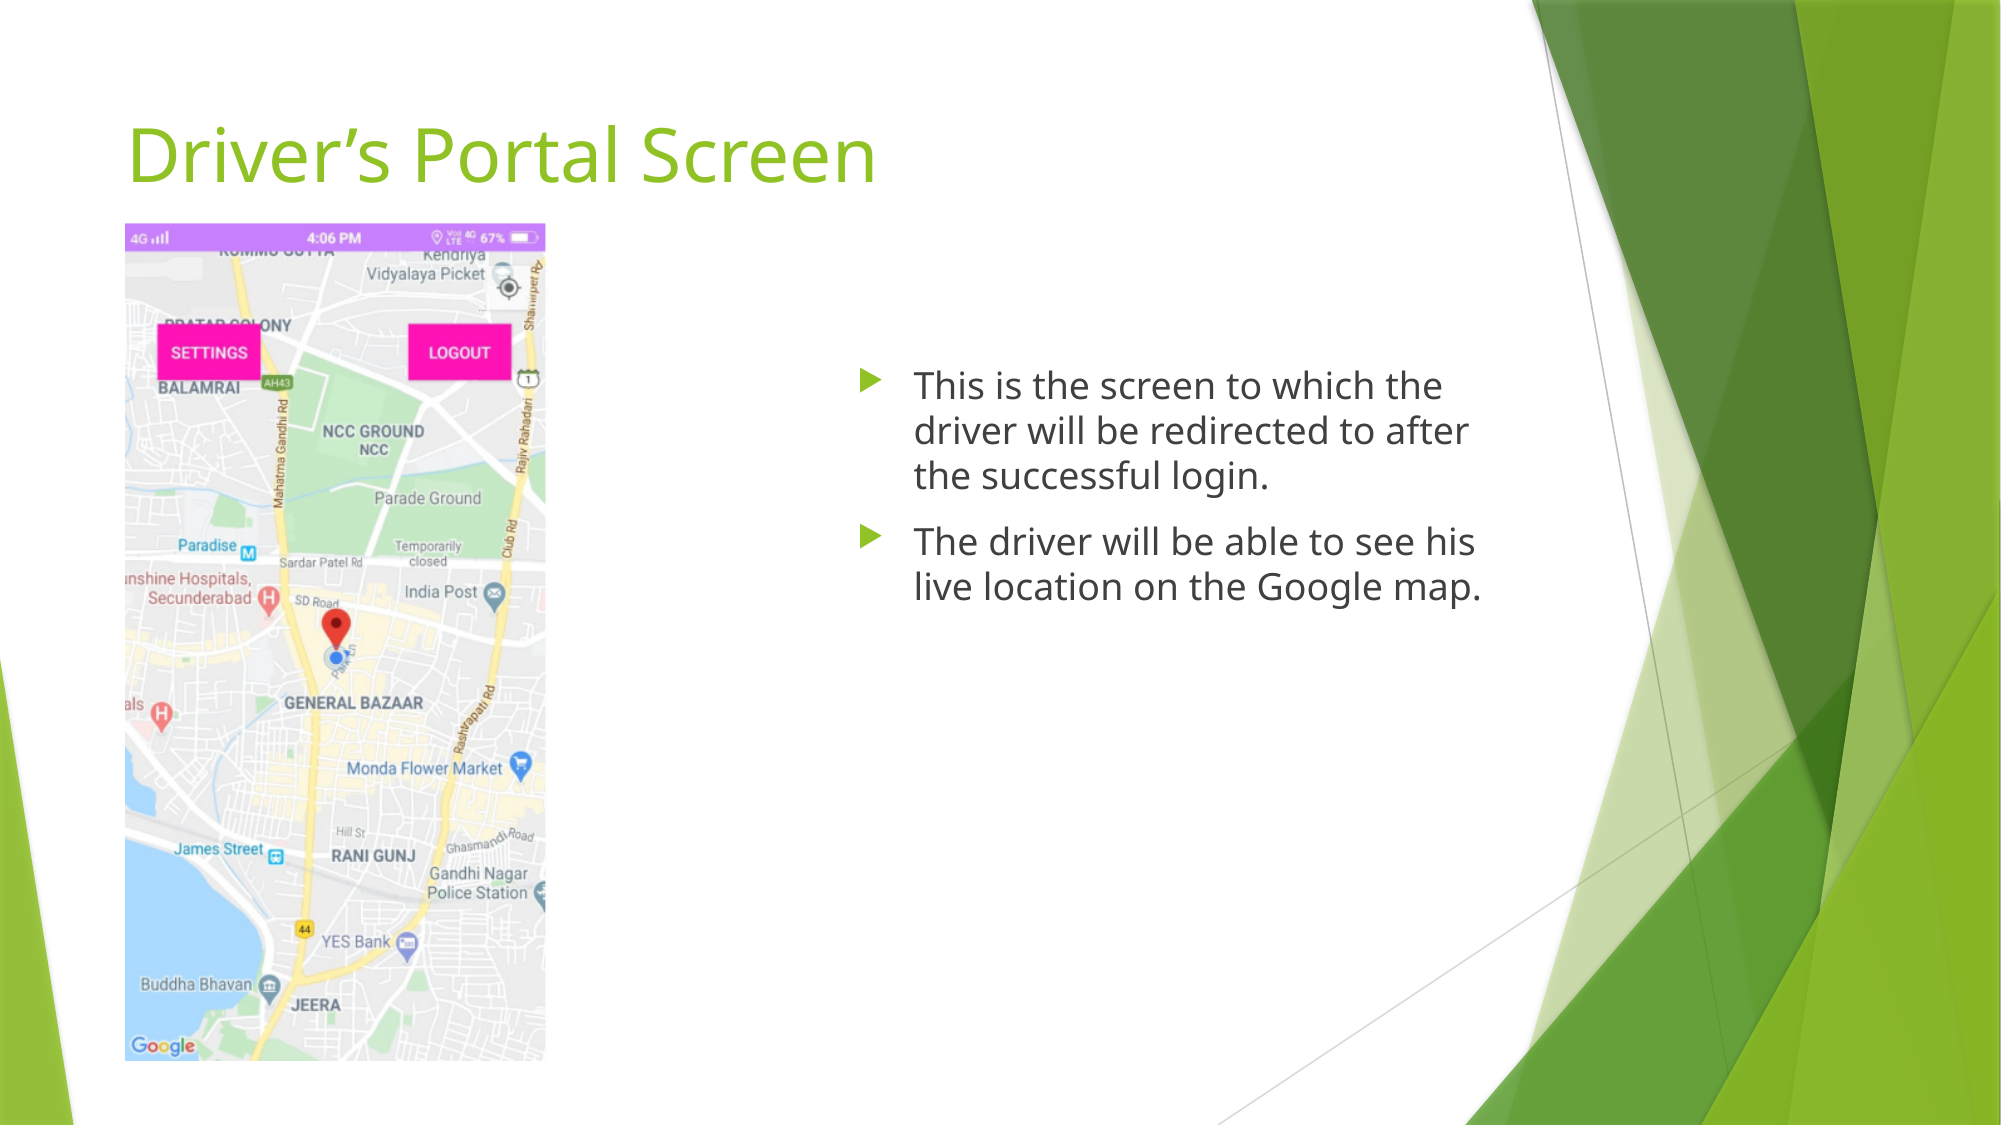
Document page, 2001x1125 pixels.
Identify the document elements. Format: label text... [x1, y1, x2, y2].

picture [125, 221, 548, 1062]
title Driver’s Portal Screen [111, 99, 1522, 317]
list This is the screen to which the driver will be redirected to after the successful login. The driver will be able to see his live location on the Google map. [842, 354, 1522, 992]
